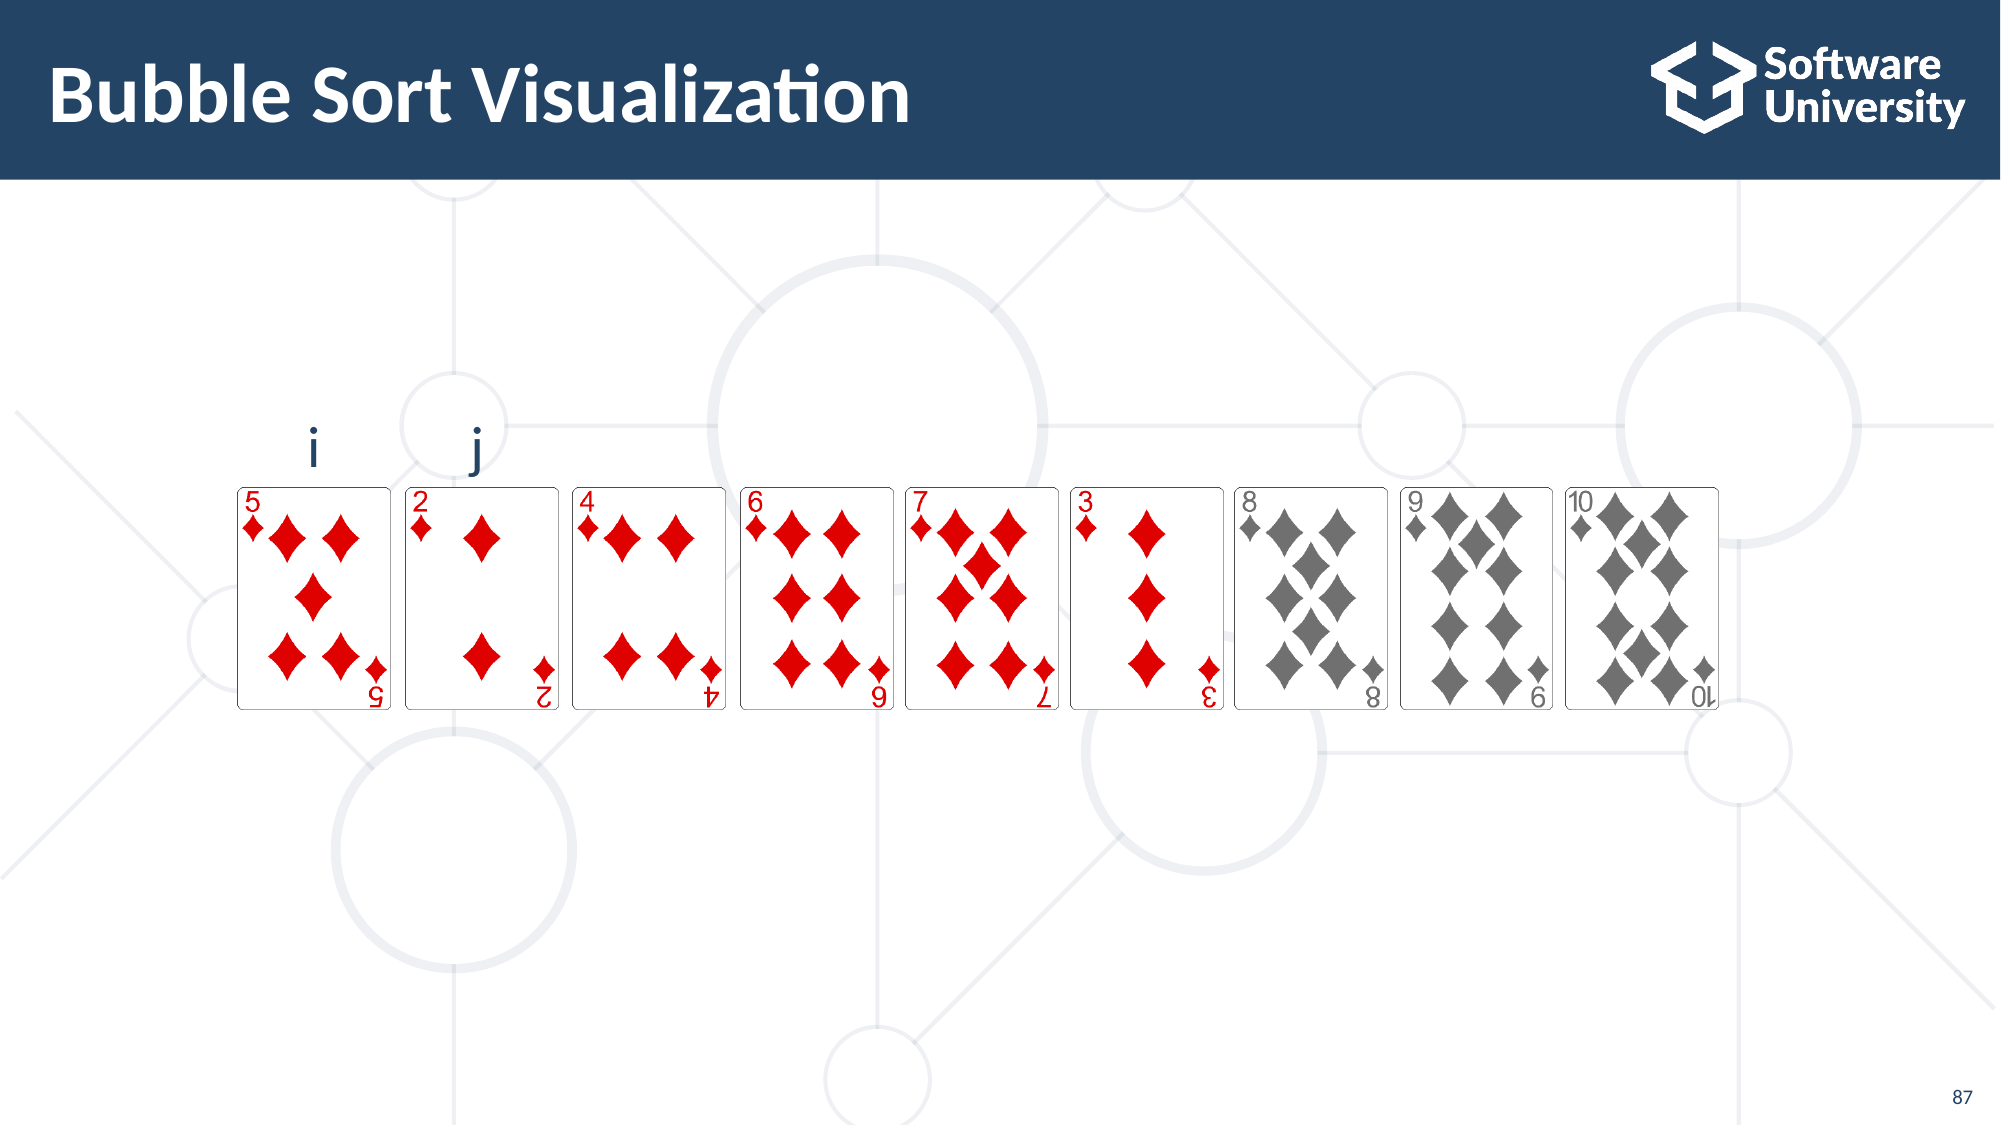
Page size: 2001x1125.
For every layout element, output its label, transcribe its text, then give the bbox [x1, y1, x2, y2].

picture [1070, 487, 1224, 710]
picture [1399, 487, 1554, 710]
text_box i [292, 401, 336, 485]
picture [571, 487, 726, 710]
text_box j [455, 401, 500, 485]
picture [237, 487, 391, 710]
picture [1565, 487, 1720, 710]
title Bubble Sort Visualization [31, 16, 1625, 162]
picture [905, 487, 1059, 710]
slide_number 87 [1927, 1067, 1989, 1117]
picture [739, 487, 894, 710]
picture [1233, 487, 1388, 710]
picture [404, 487, 559, 710]
picture [1651, 41, 1966, 134]
